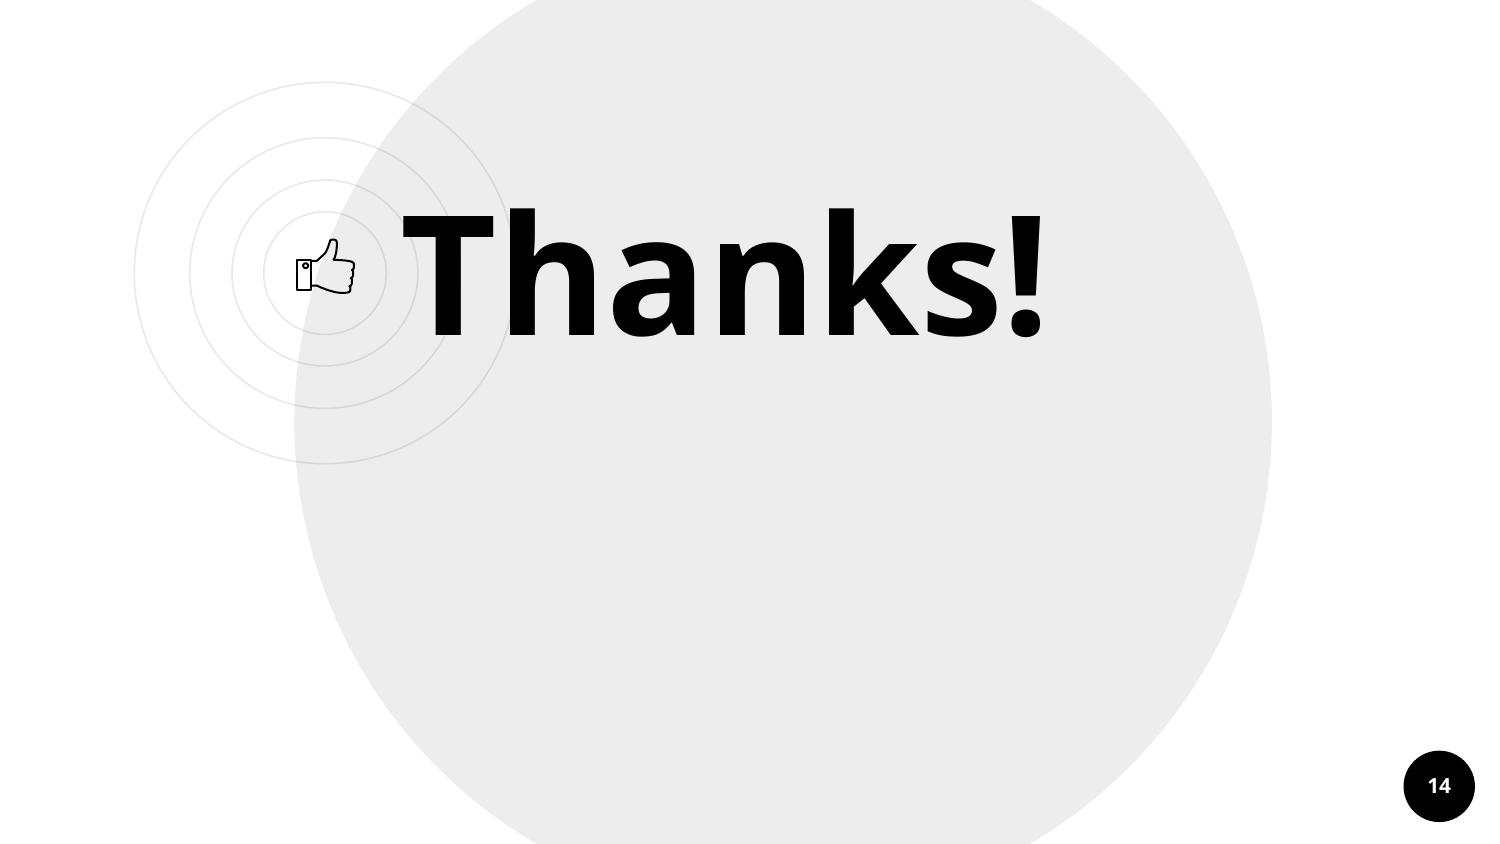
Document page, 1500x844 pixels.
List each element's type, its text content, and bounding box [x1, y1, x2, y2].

title Thanks! [385, 193, 1142, 384]
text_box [297, 239, 355, 294]
slide_number 14 [1403, 750, 1475, 823]
